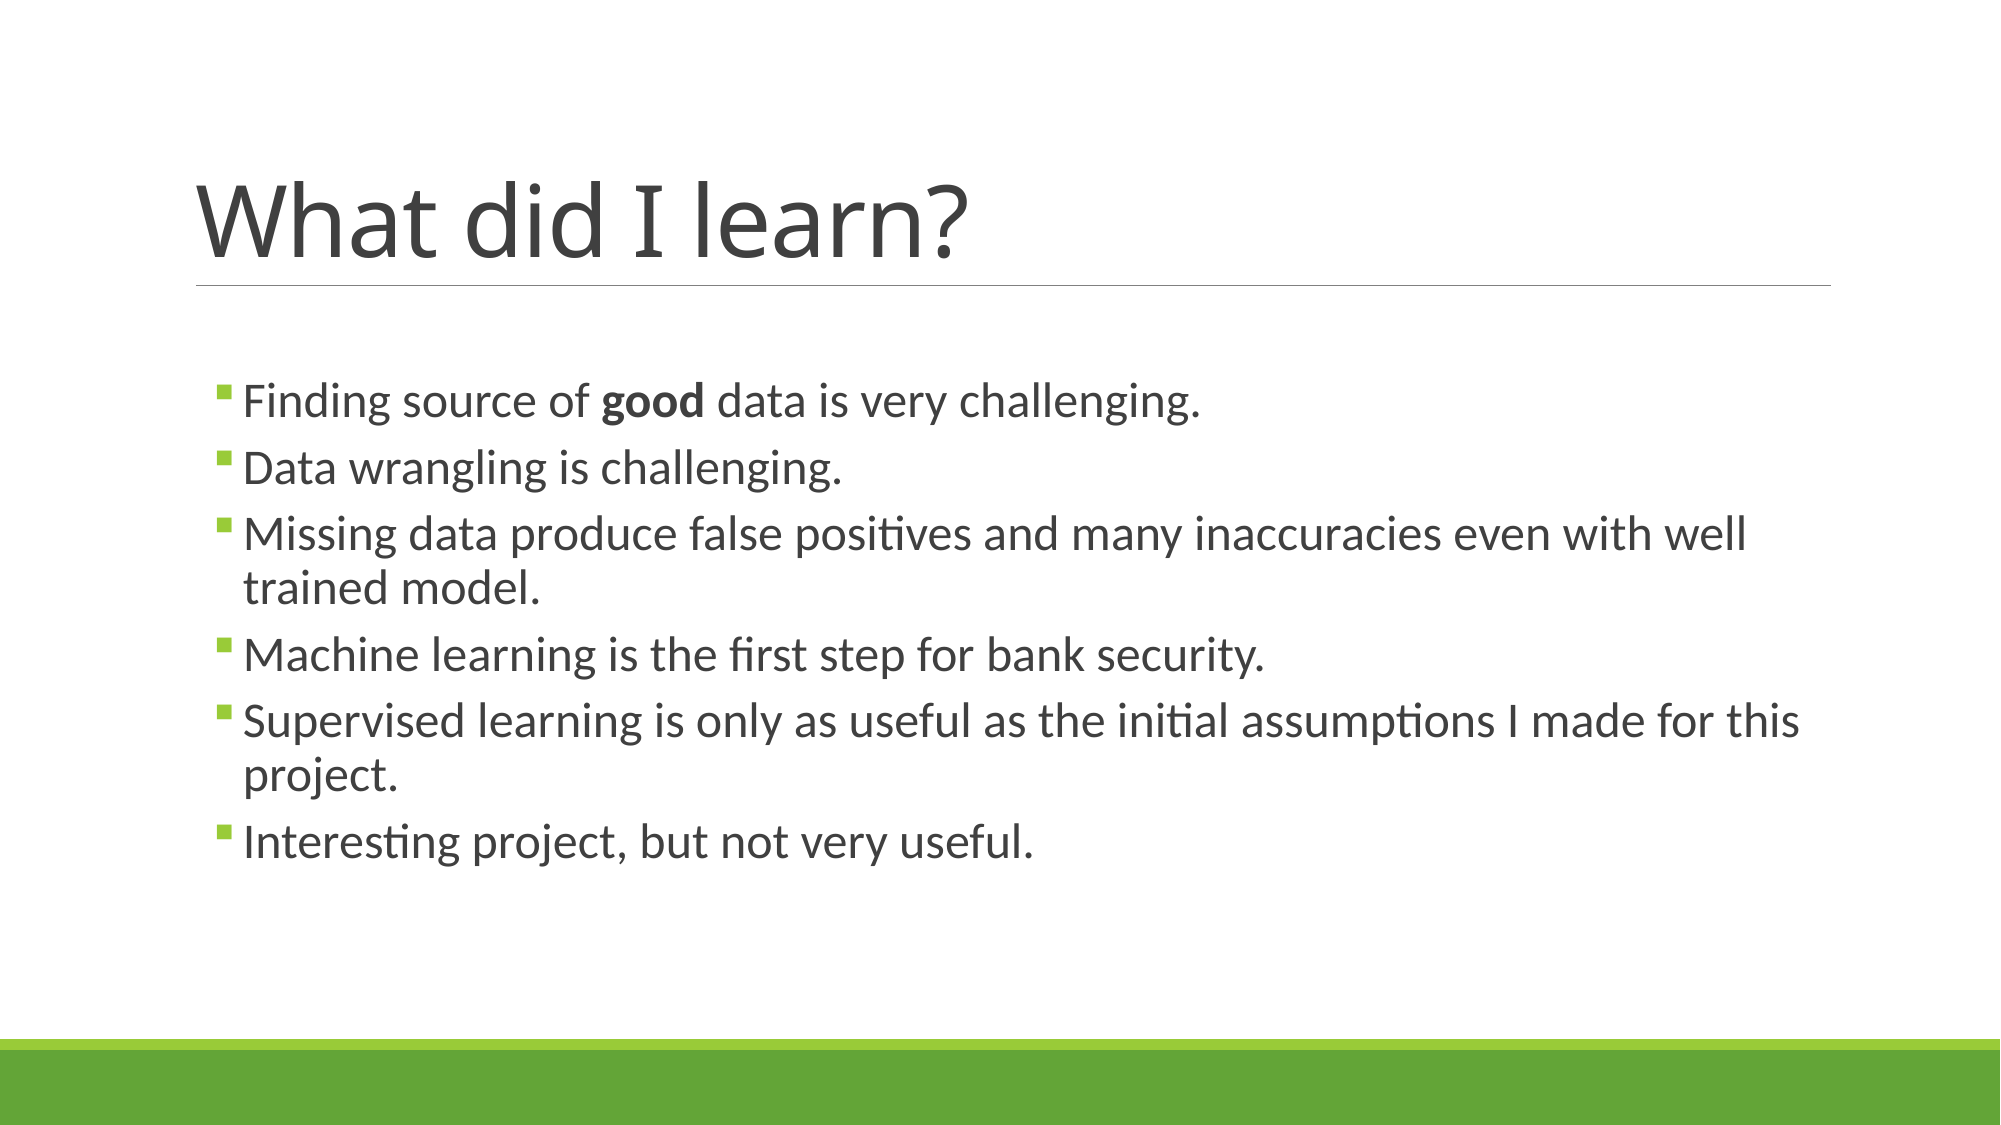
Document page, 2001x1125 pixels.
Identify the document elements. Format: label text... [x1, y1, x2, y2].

title What did I learn? [180, 47, 1830, 285]
list Finding source of good data is very challenging. Data wrangling is challenging. Missing data produce false positives and many inaccuracies even with well trained model. Machine learning is the first step for bank security. Supervised learning is only as useful as the initial assumptions I made for this project. Interesting project, but not very useful. [180, 302, 1830, 963]
